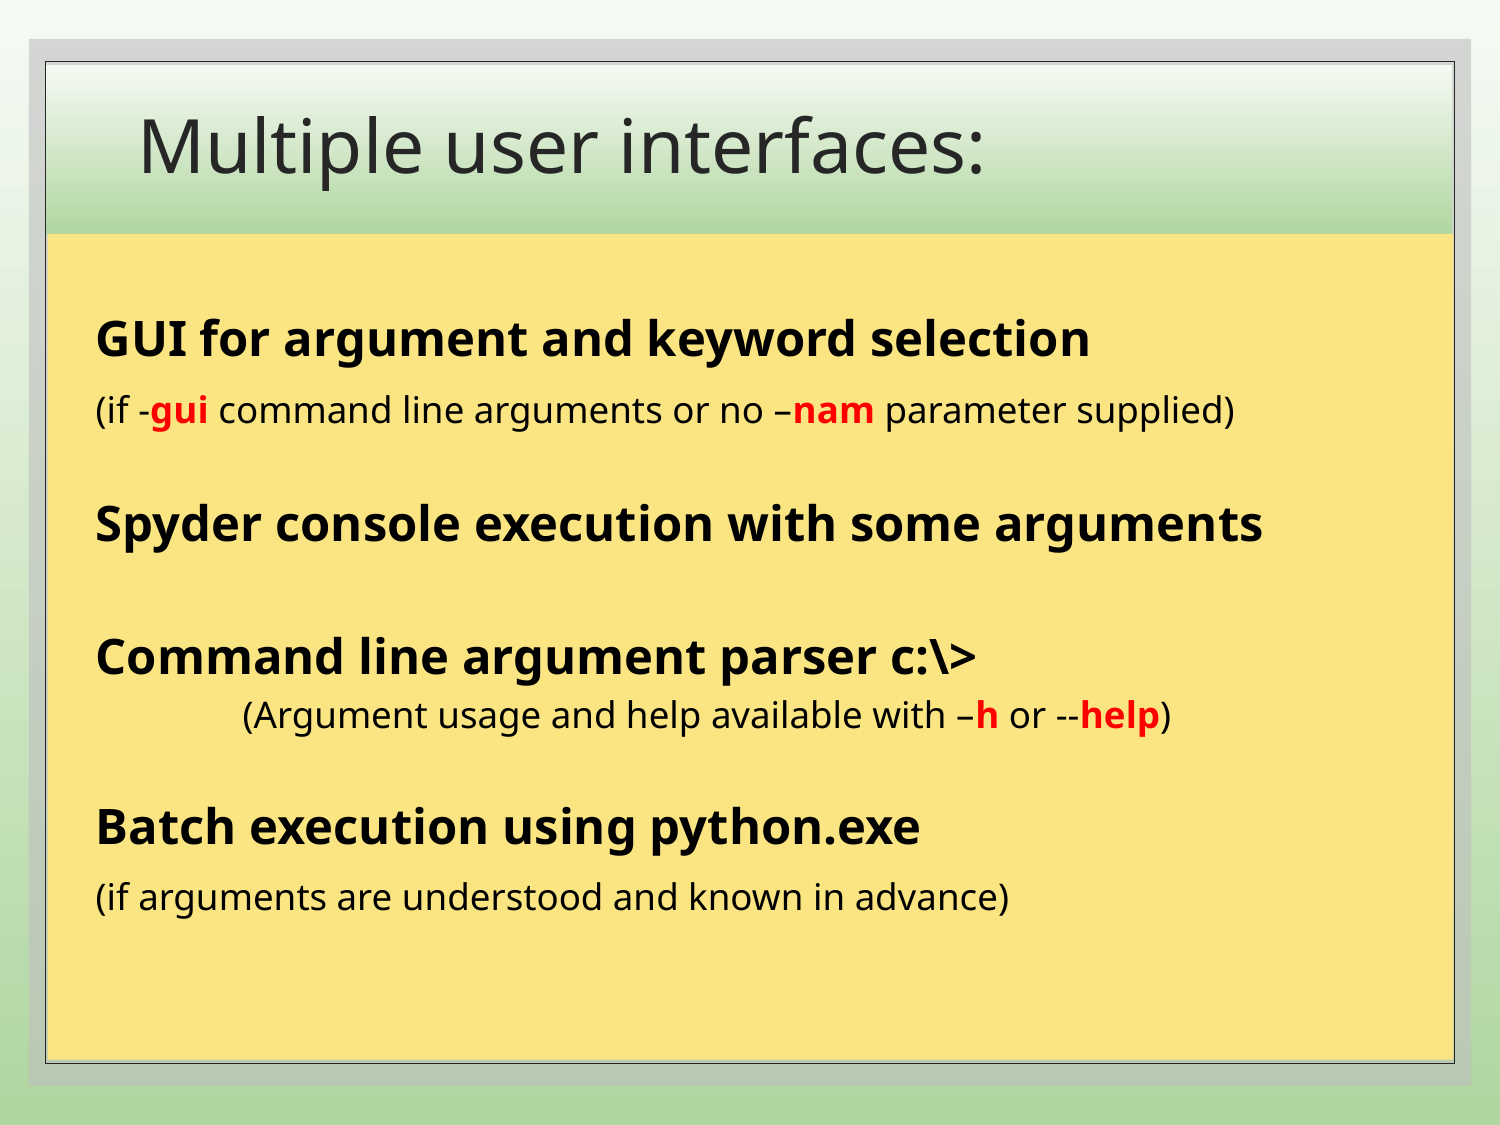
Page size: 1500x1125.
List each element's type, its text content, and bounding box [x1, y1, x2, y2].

list GUI for argument and keyword selection (if -gui command line arguments or no –nam parameter supplied) Spyder console execution with some arguments Command line argument parser c:\> (Argument usage and help available with –h or --help) Batch execution using python.exe (if arguments are understood and known in advance) [47, 233, 1454, 1060]
title Multiple user interfaces: [46, 65, 1453, 234]
